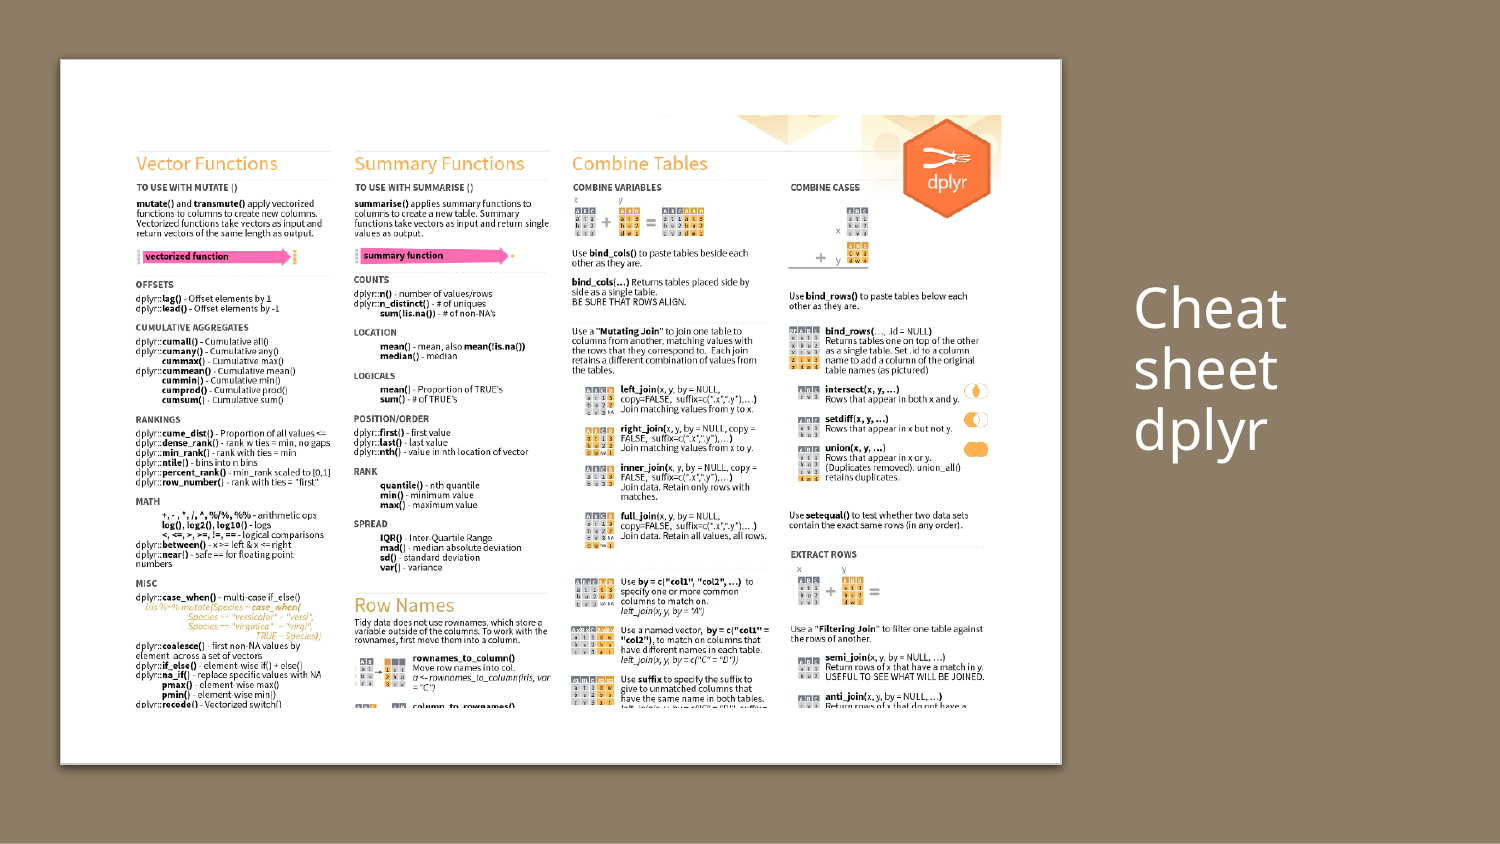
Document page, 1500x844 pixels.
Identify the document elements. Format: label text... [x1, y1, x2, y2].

title Cheat sheet dplyr [1118, 76, 1441, 666]
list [119, 115, 1002, 708]
text_box [59, 58, 1063, 766]
text_box [0, 0, 1500, 844]
